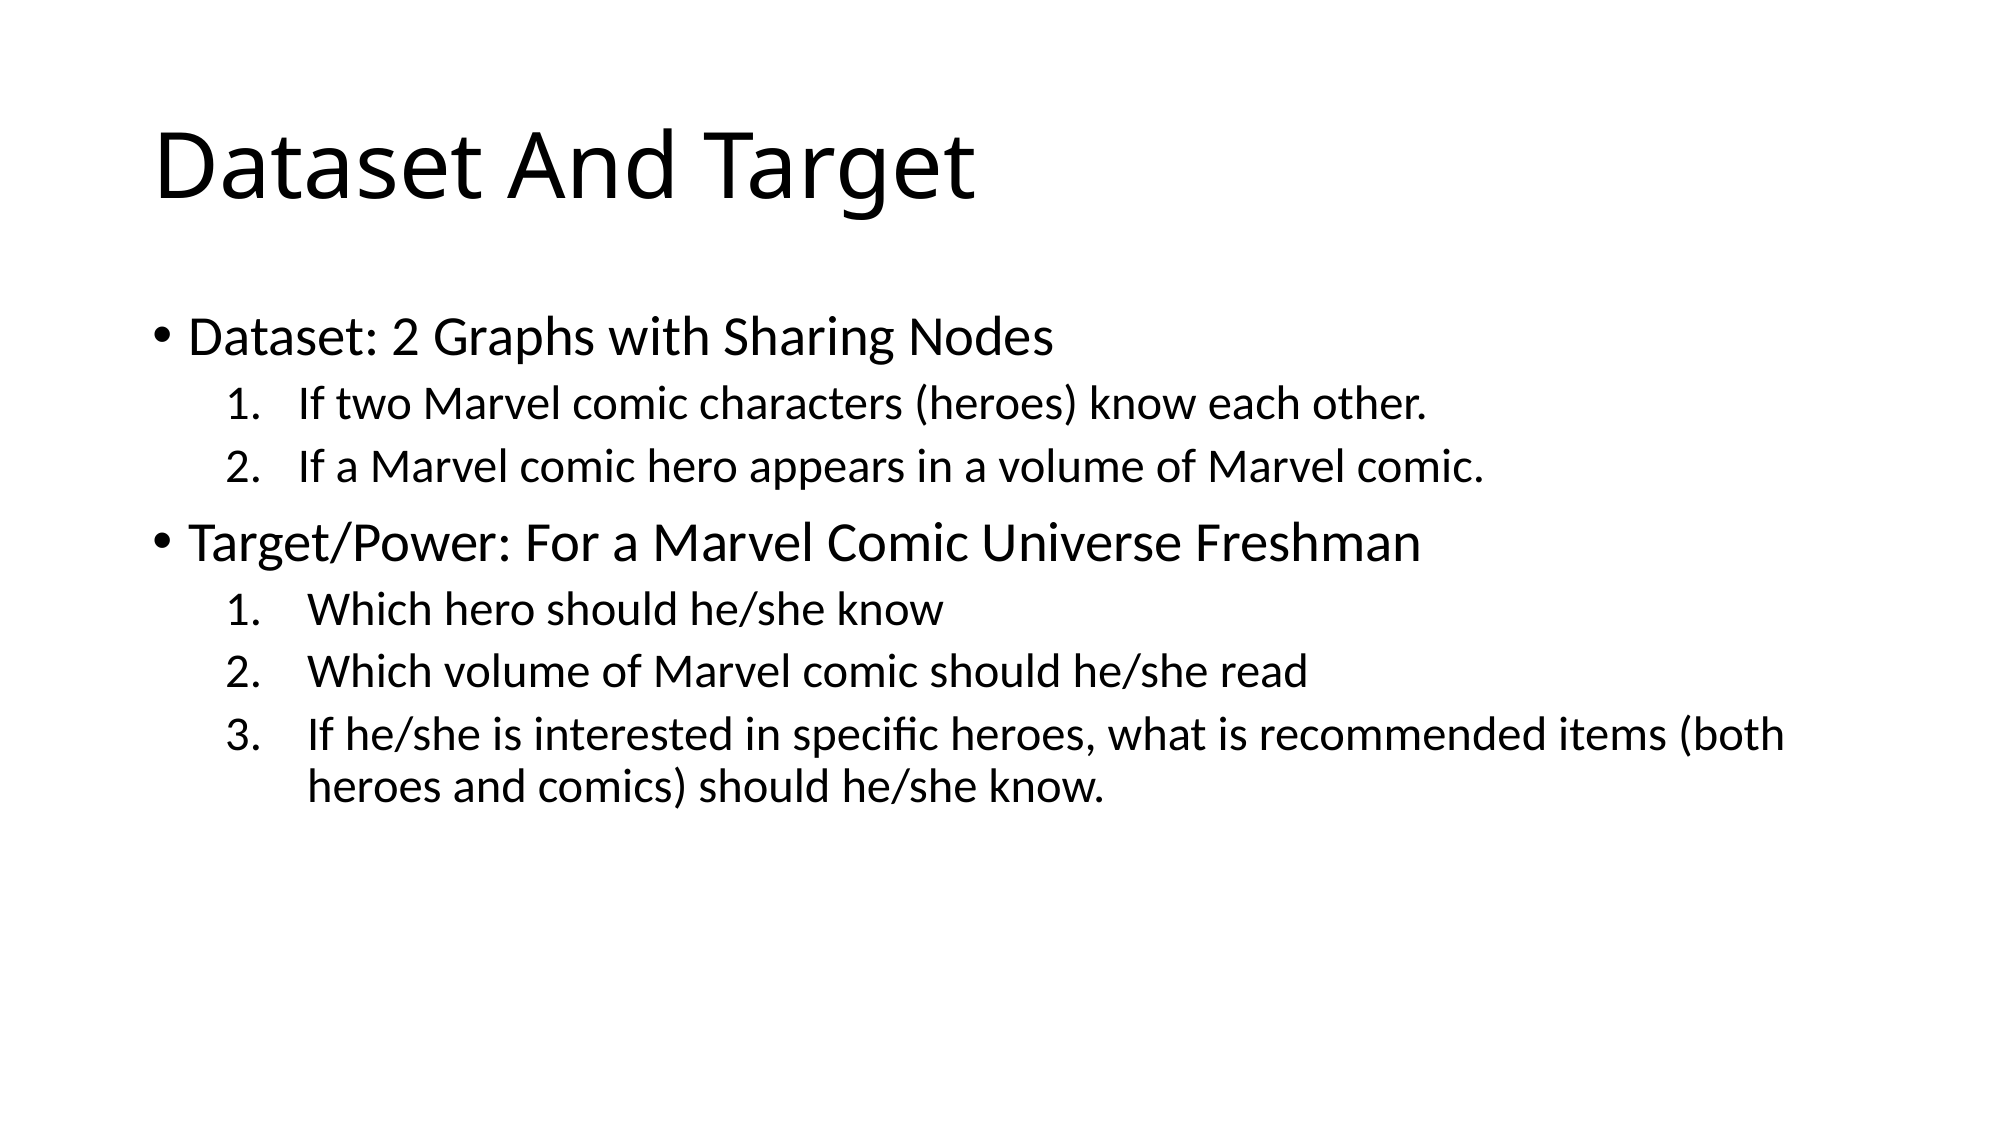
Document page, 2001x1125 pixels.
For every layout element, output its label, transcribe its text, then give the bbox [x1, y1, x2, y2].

title Dataset And Target [137, 59, 1863, 278]
list Dataset: 2 Graphs with Sharing Nodes If two Marvel comic characters (heroes) know each other. If a Marvel comic hero appears in a volume of Marvel comic. Target/Power: For a Marvel Comic Universe Freshman Which hero should he/she know Which volume of Marvel comic should he/she read If he/she is interested in specific heroes, what is recommended items (both heroes and comics) should he/she know. I want to see the solo a specific hero/the ensemble of a bench of heroes. How about the teammate relationships between heroes. Who is social? Who is the priority of the author? [137, 299, 1863, 1014]
